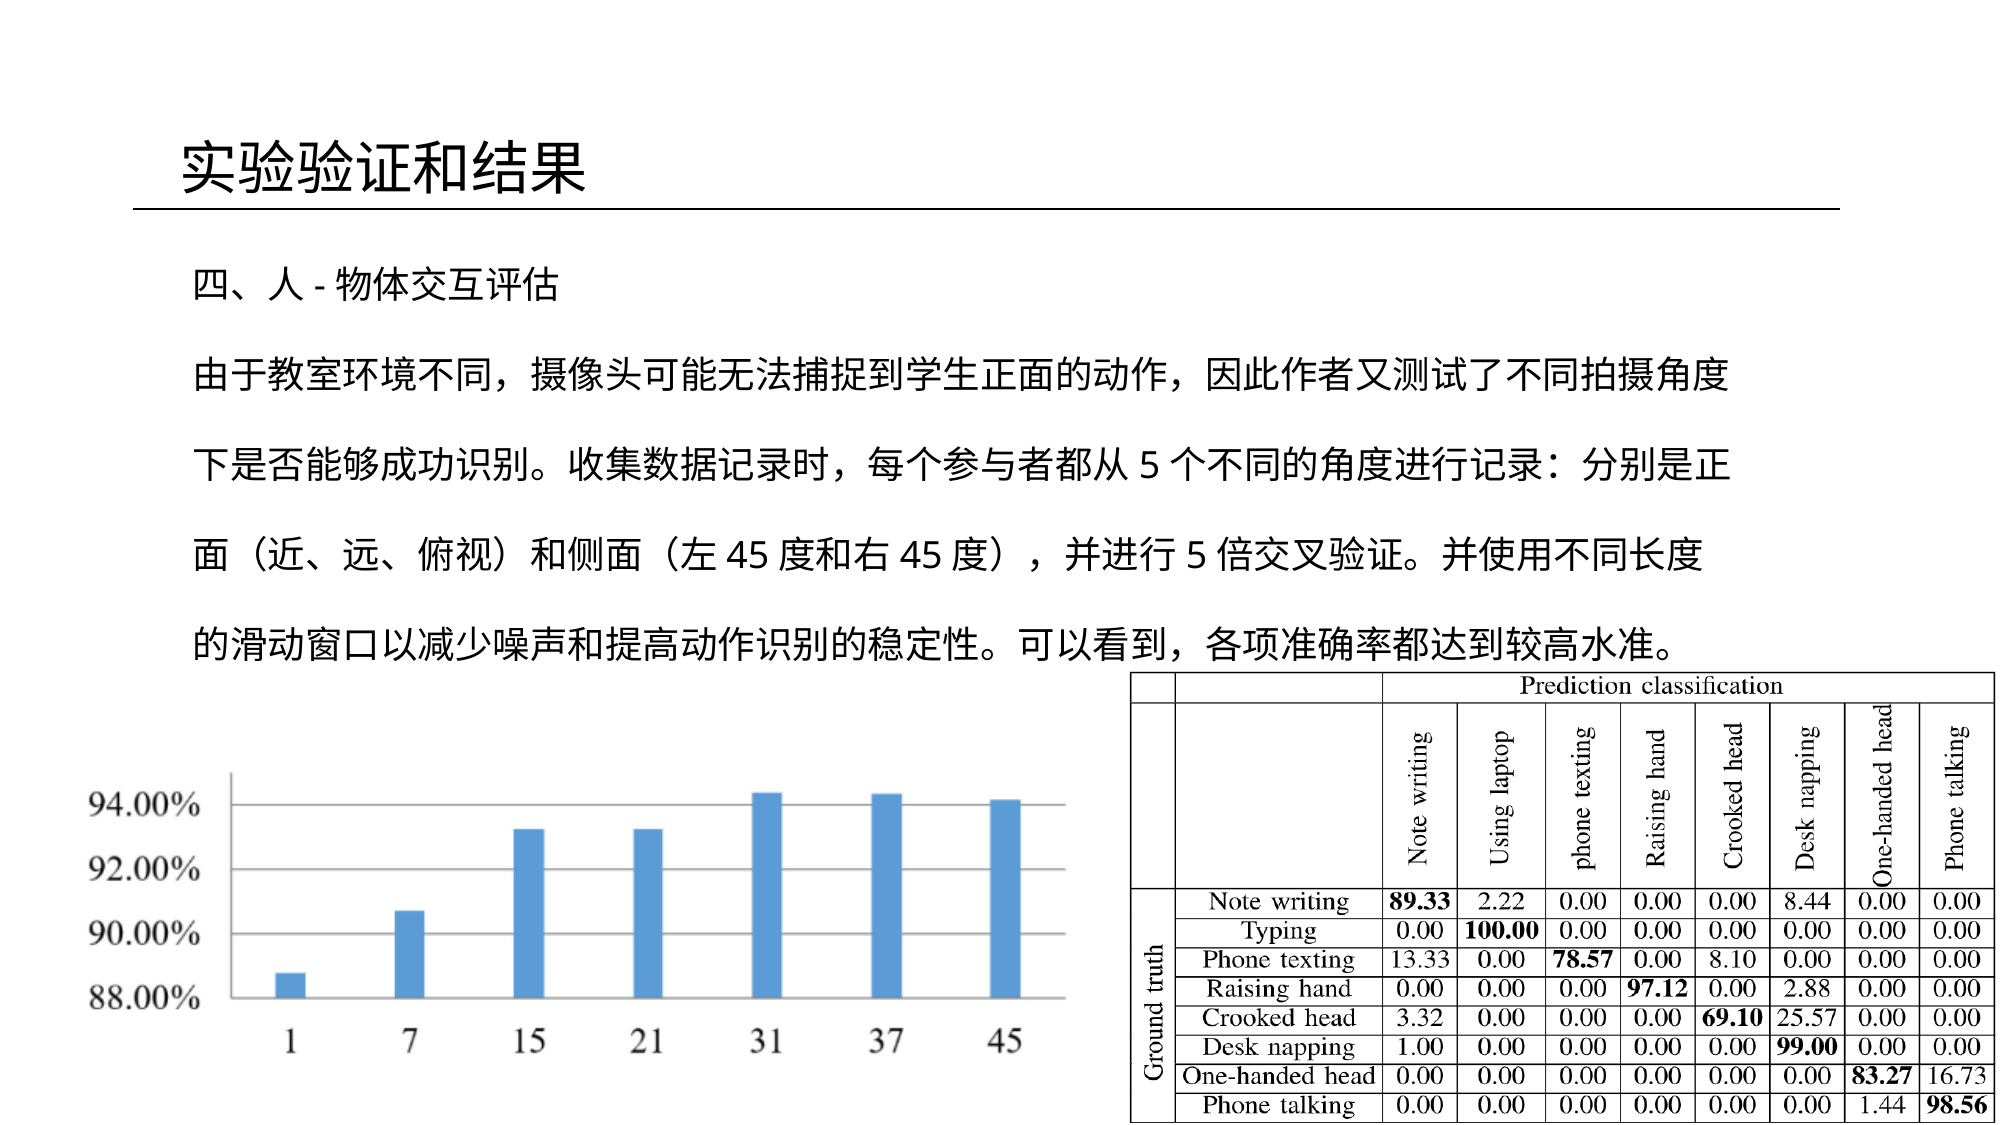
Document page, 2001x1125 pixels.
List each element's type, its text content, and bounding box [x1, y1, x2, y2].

picture [1126, 668, 1999, 1125]
text_box 四、人-物体交互评估 由于教室环境不同，摄像头可能无法捕捉到学生正面的动作，因此作者又测试了不同拍摄角度下是否能够成功识别。收集数据记录时，每个参与者都从5个不同的角度进行记录：分别是正面（近、远、俯视）和侧面（左45度和右45度），并进行5倍交叉验证。并使用不同长度的滑动窗口以减少噪声和提高动作识别的稳定性。可以看到，各项准确率都达到较高水准。 [177, 210, 1755, 674]
text_box 实验验证和结果 [165, 123, 656, 209]
picture [82, 762, 1082, 1069]
